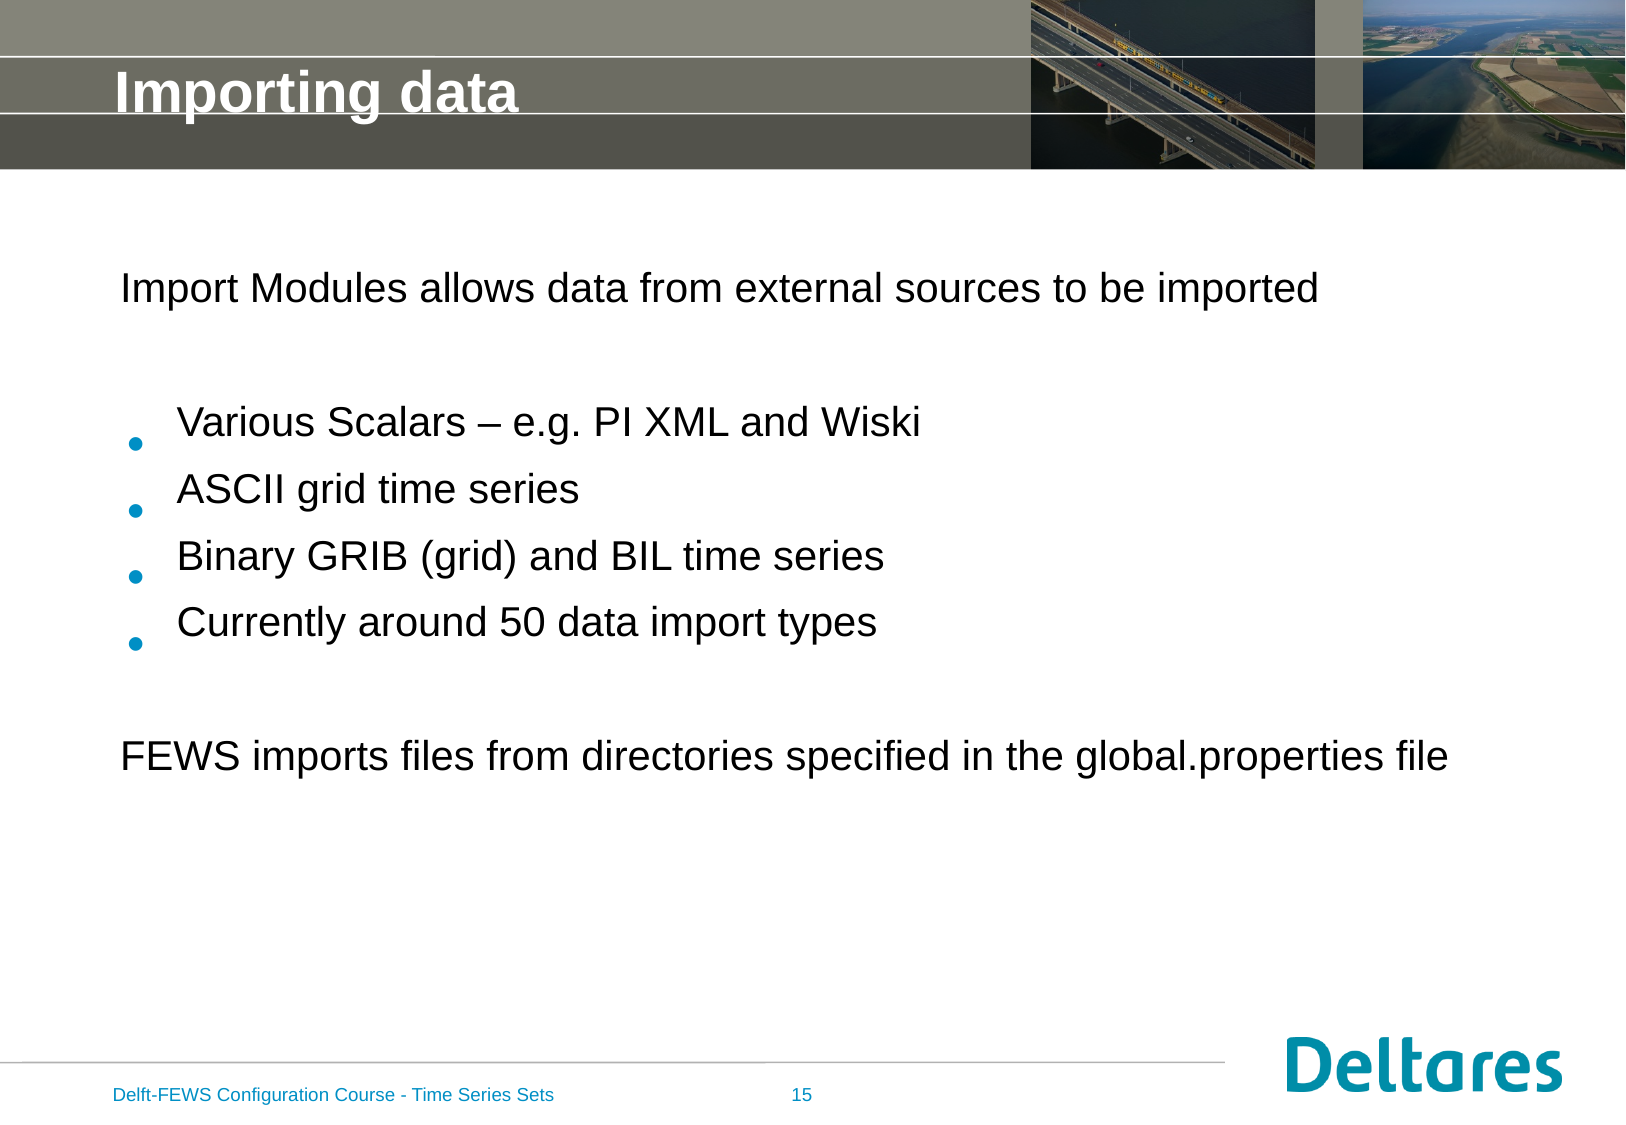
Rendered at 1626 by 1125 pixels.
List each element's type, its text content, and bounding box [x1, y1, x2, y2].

title Importing data [99, 60, 1475, 188]
picture [1031, 0, 1315, 56]
picture [1287, 1037, 1562, 1092]
slide_number 15 [735, 1085, 813, 1125]
list Import Modules allows data from external sources to be imported Various Scalars – e.g. PI XML and Wiski ASCII grid time series Binary GRIB (grid) and BIL time series Currently around 50 data import types FEWS imports files from directories specified in the global.properties file [120, 270, 1560, 946]
picture [1363, 0, 1626, 171]
footer Delft-FEWS Configuration Course - Time Series Sets [112, 1085, 686, 1125]
